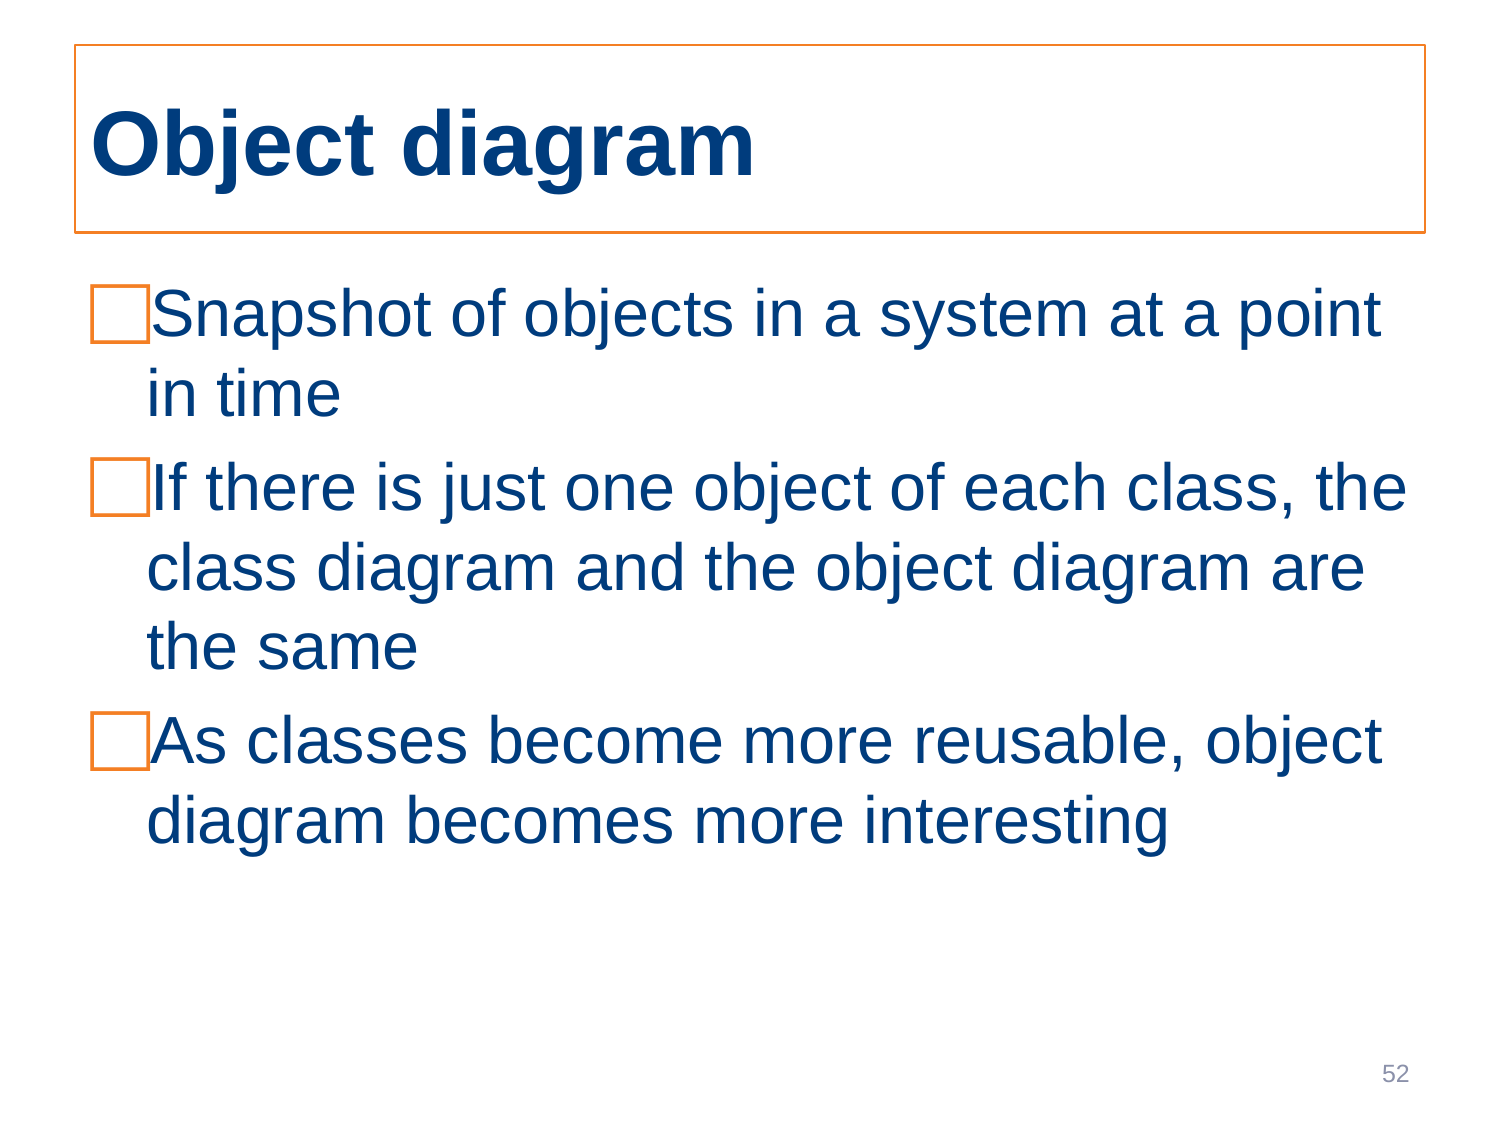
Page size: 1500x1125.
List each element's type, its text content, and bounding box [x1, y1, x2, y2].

title Object diagram [74, 44, 1426, 234]
list Snapshot of objects in a system at a point in time If there is just one object of each class, the class diagram and the object diagram are the same As classes become more reusable, object diagram becomes more interesting [75, 262, 1425, 1038]
slide_number 52 [1074, 1042, 1425, 1103]
